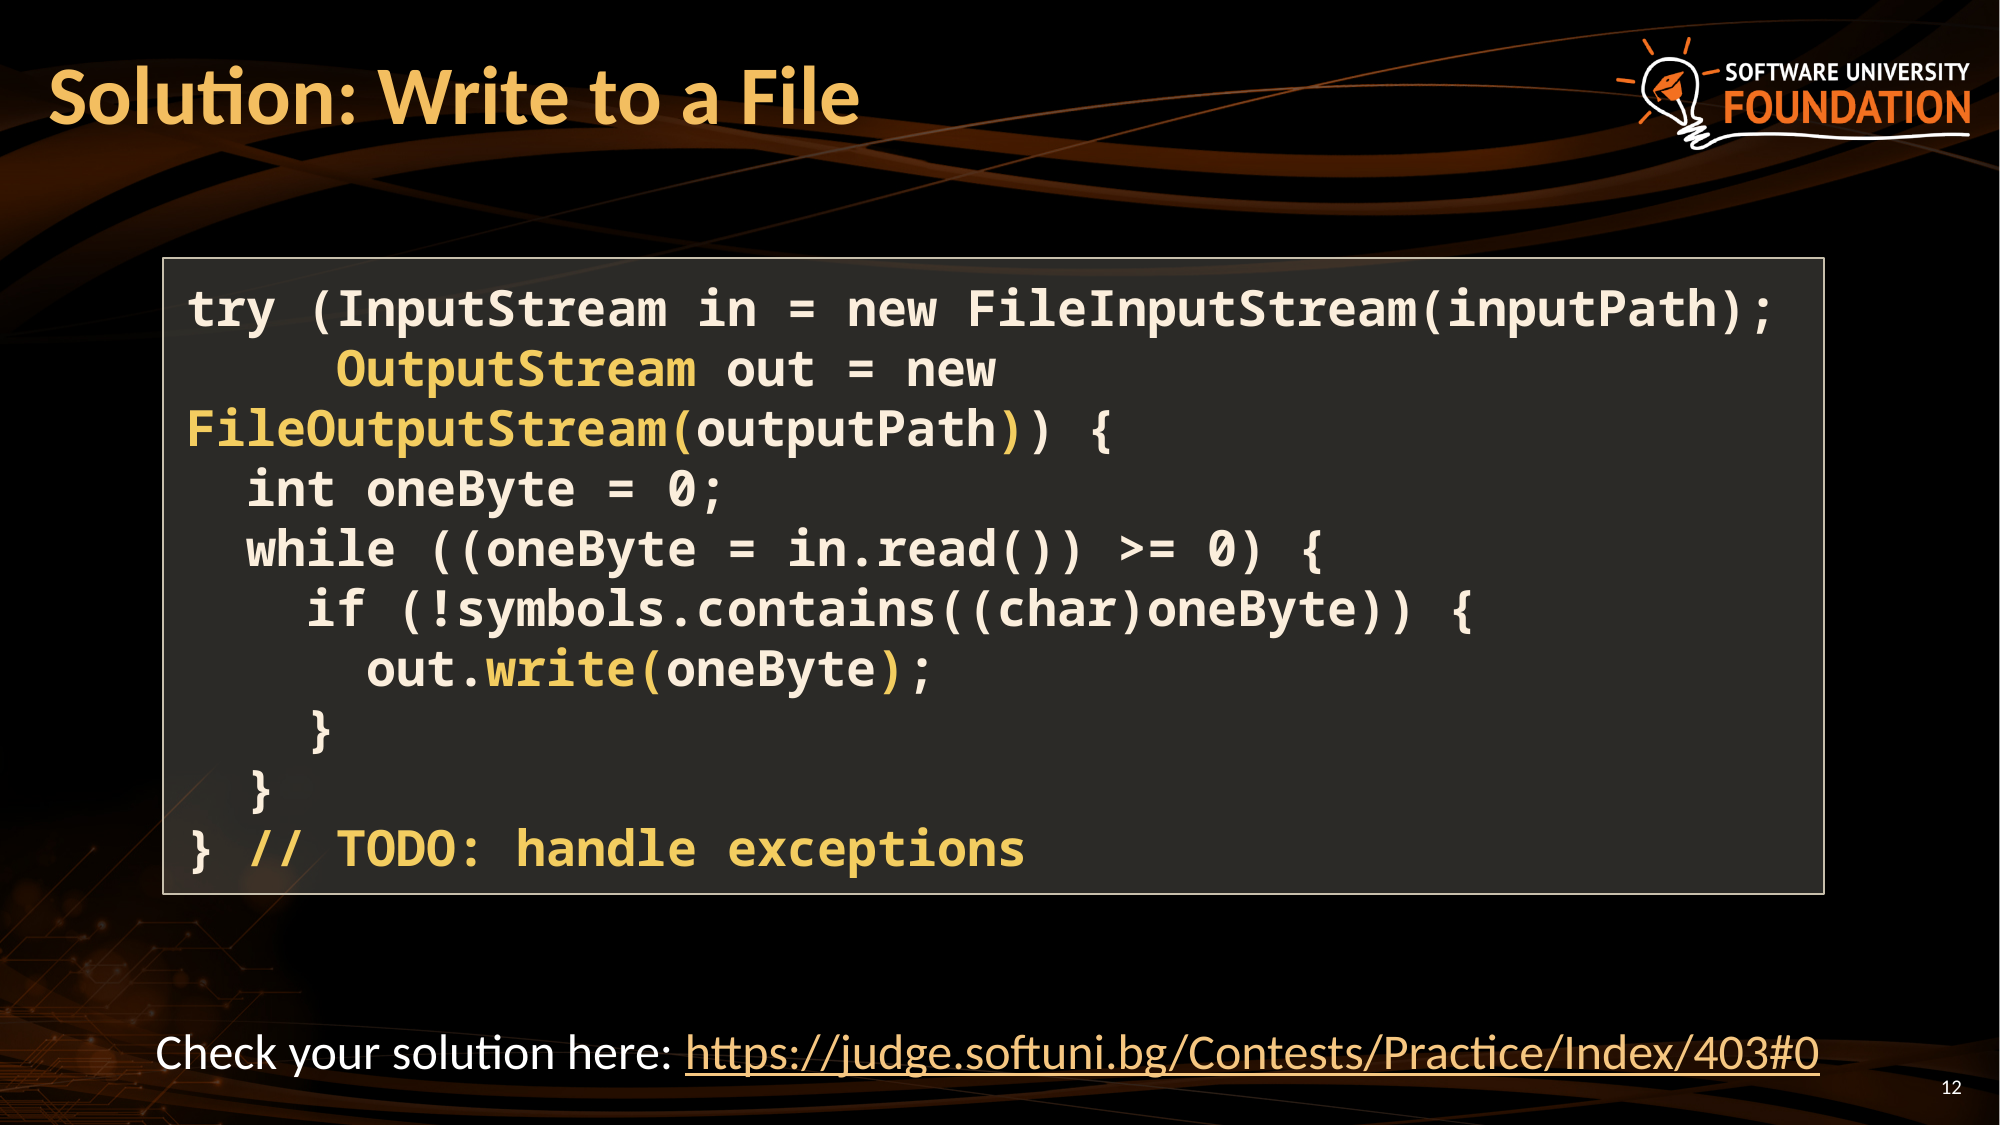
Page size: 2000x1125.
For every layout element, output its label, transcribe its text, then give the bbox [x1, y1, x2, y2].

text_box Check your solution here: https://judge.softuni.bg/Contests/Practice/Index/403#0 [124, 1011, 1863, 1087]
picture [0, 0, 2000, 1125]
text_box try (InputStream in = new FileInputStream(inputPath); OutputStream out = new FileOutputStream(outputPath)) { int oneByte = 0; while ((oneByte = in.read()) >= 0) { if (!symbols.contains((char)oneByte)) { out.write(oneByte); } } } // TODO: handle exceptions [163, 258, 1824, 894]
slide_number 12 [1897, 1070, 1968, 1103]
title Solution: Write to a File [30, 6, 1602, 189]
